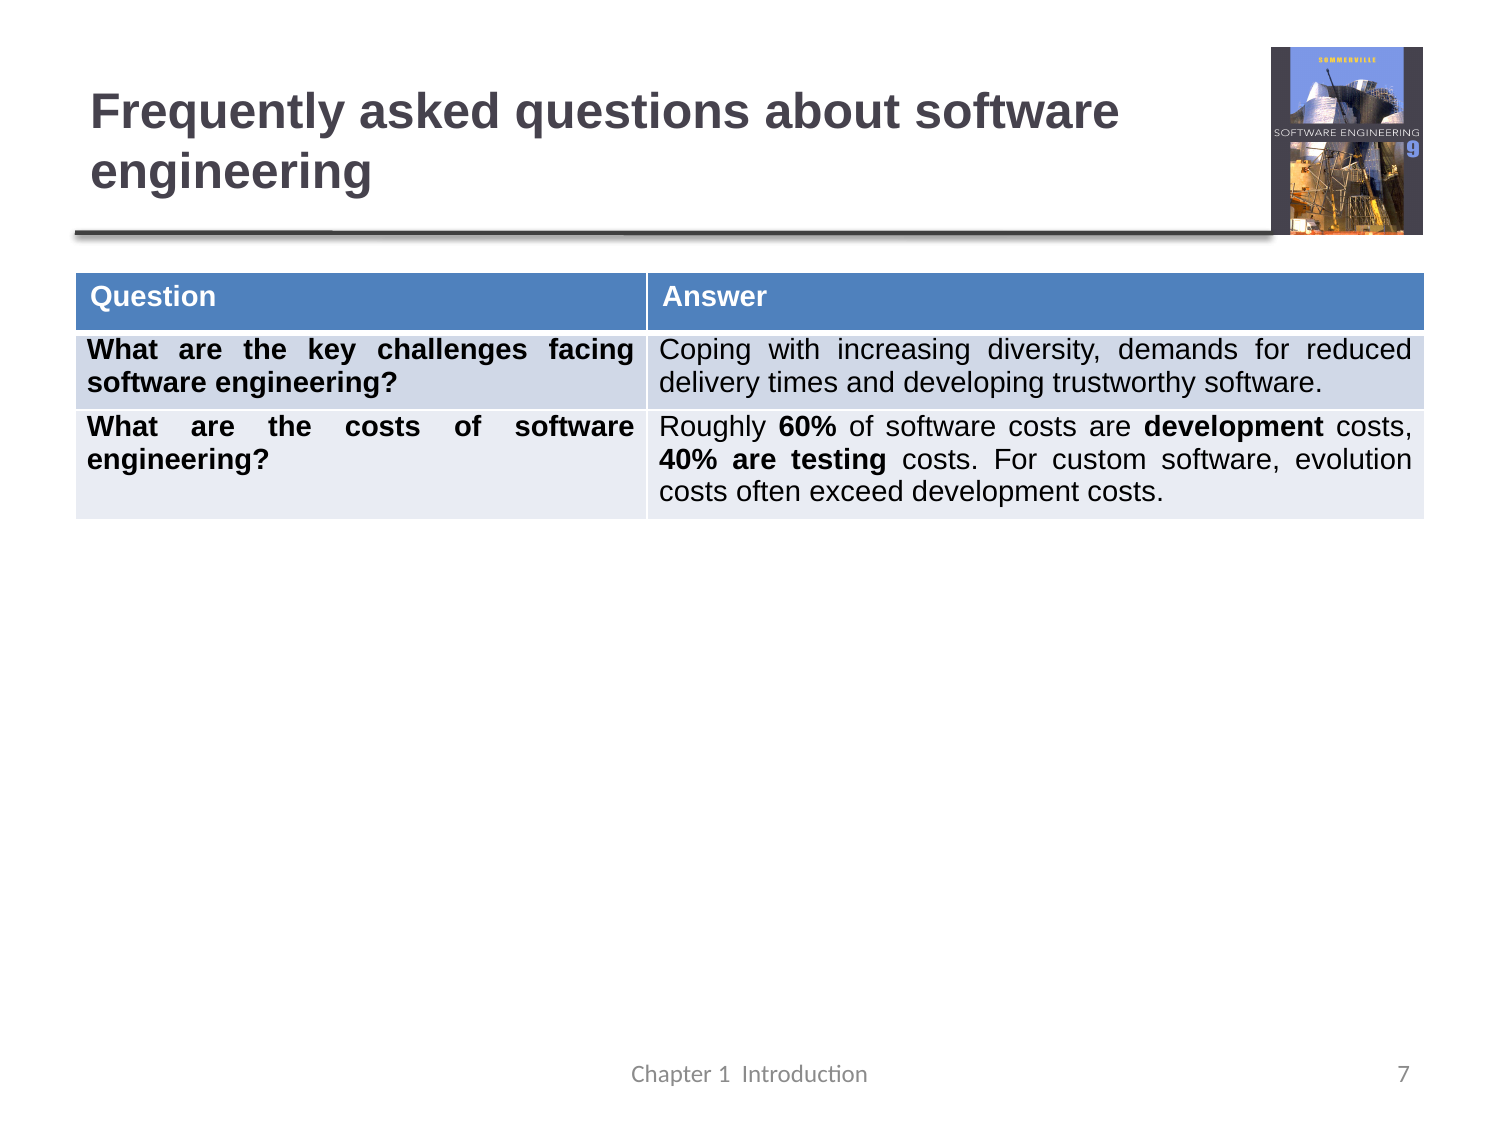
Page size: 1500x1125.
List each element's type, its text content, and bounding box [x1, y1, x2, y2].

table_cell Roughly 60% of software costs are development costs, 40% are testing costs. For custom software, evolution costs often exceed development costs. [648, 411, 1424, 519]
picture [1272, 47, 1423, 235]
slide_number 7 [1074, 1042, 1425, 1103]
footer Chapter 1 Introduction [512, 1042, 988, 1103]
table_header Answer [648, 273, 1424, 330]
table_cell Coping with increasing diversity, demands for reduced delivery times and developing trustworthy software. [648, 336, 1424, 409]
table_header Question [76, 273, 646, 330]
table_cell What are the costs of software engineering? [76, 411, 646, 519]
title Frequently asked questions about software engineering [74, 44, 1272, 233]
table_cell What are the key challenges facing software engineering? [76, 336, 646, 409]
